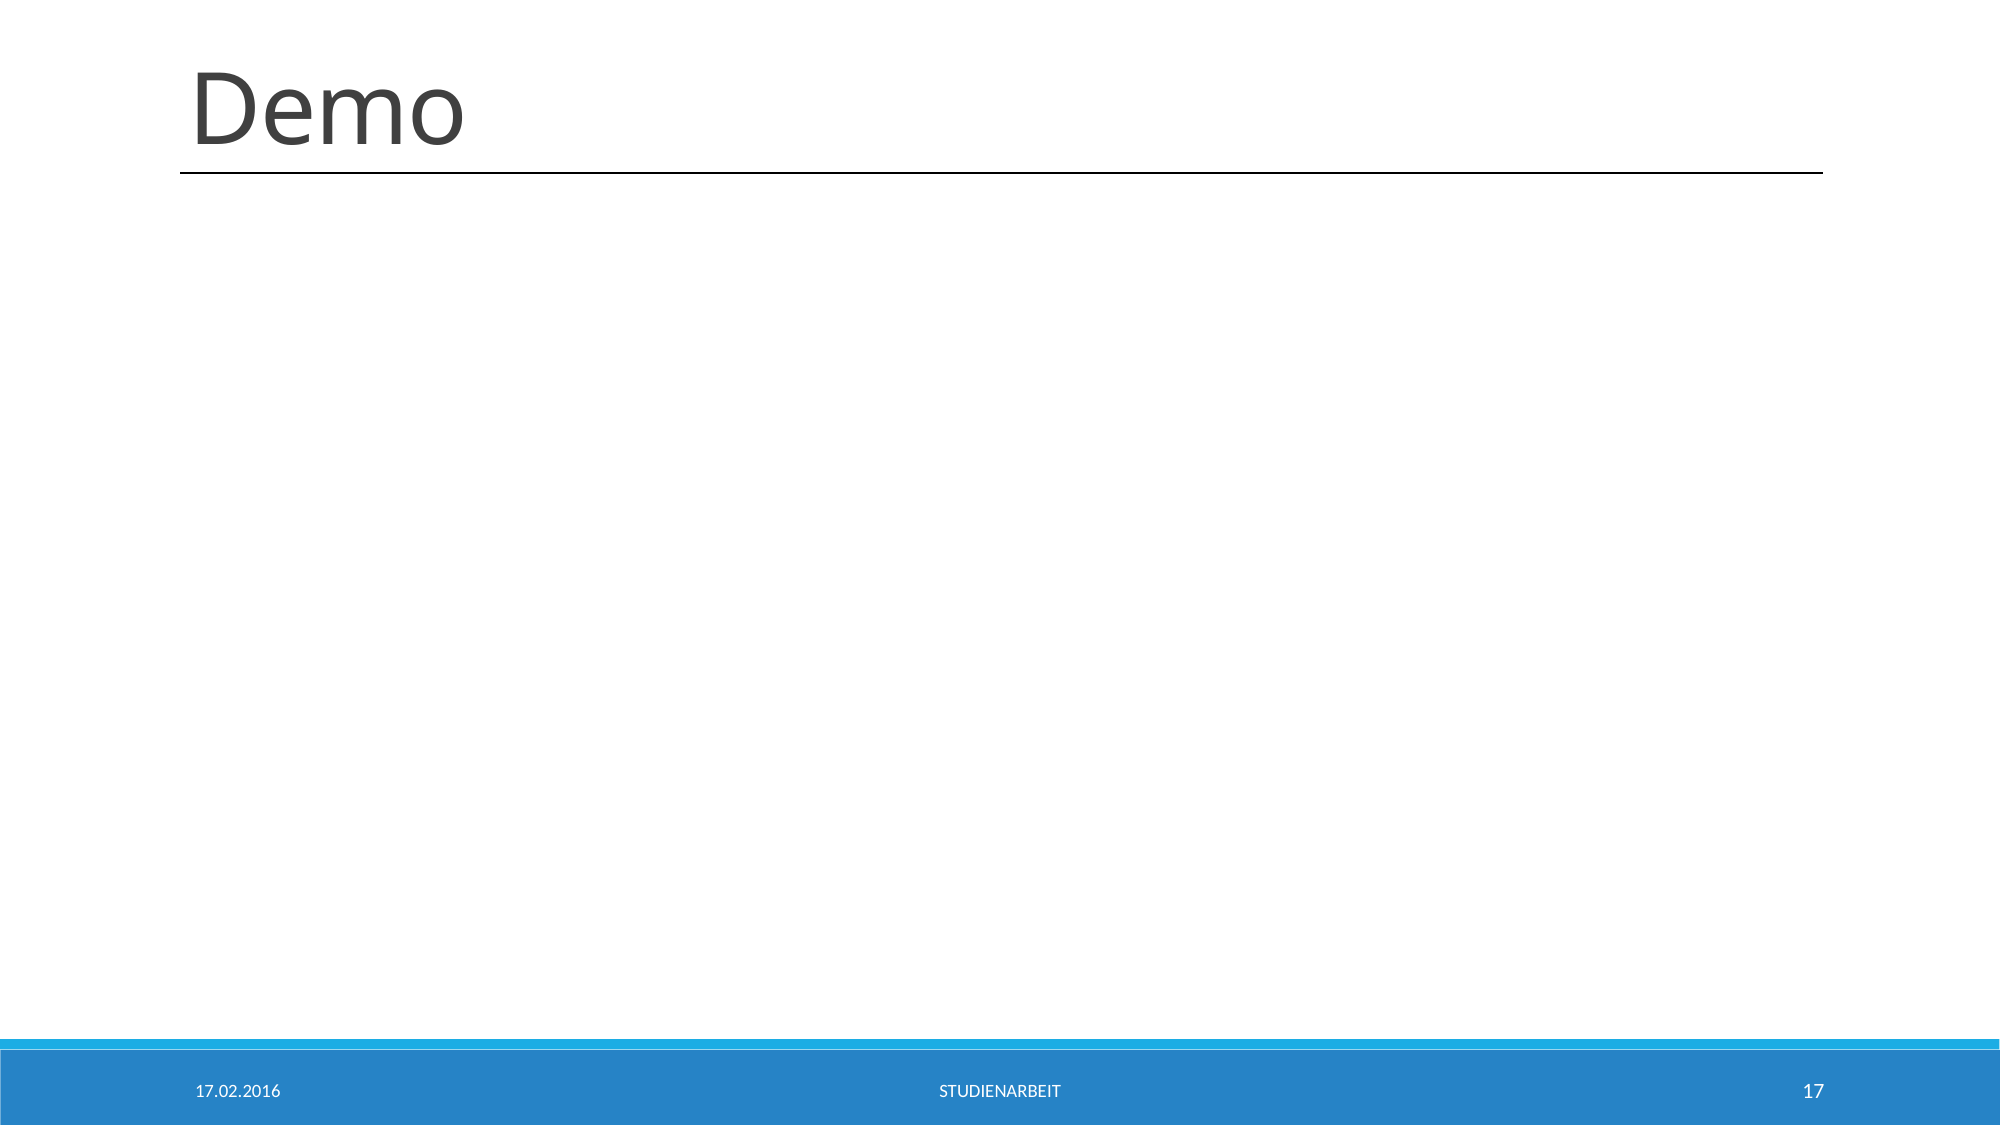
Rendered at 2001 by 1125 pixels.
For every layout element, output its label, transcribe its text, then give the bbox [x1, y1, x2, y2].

slide_number 17 [1624, 1059, 1840, 1120]
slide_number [180, 1059, 586, 1120]
footer Studienarbeit [604, 1059, 1396, 1120]
title Demo [173, 0, 1823, 174]
